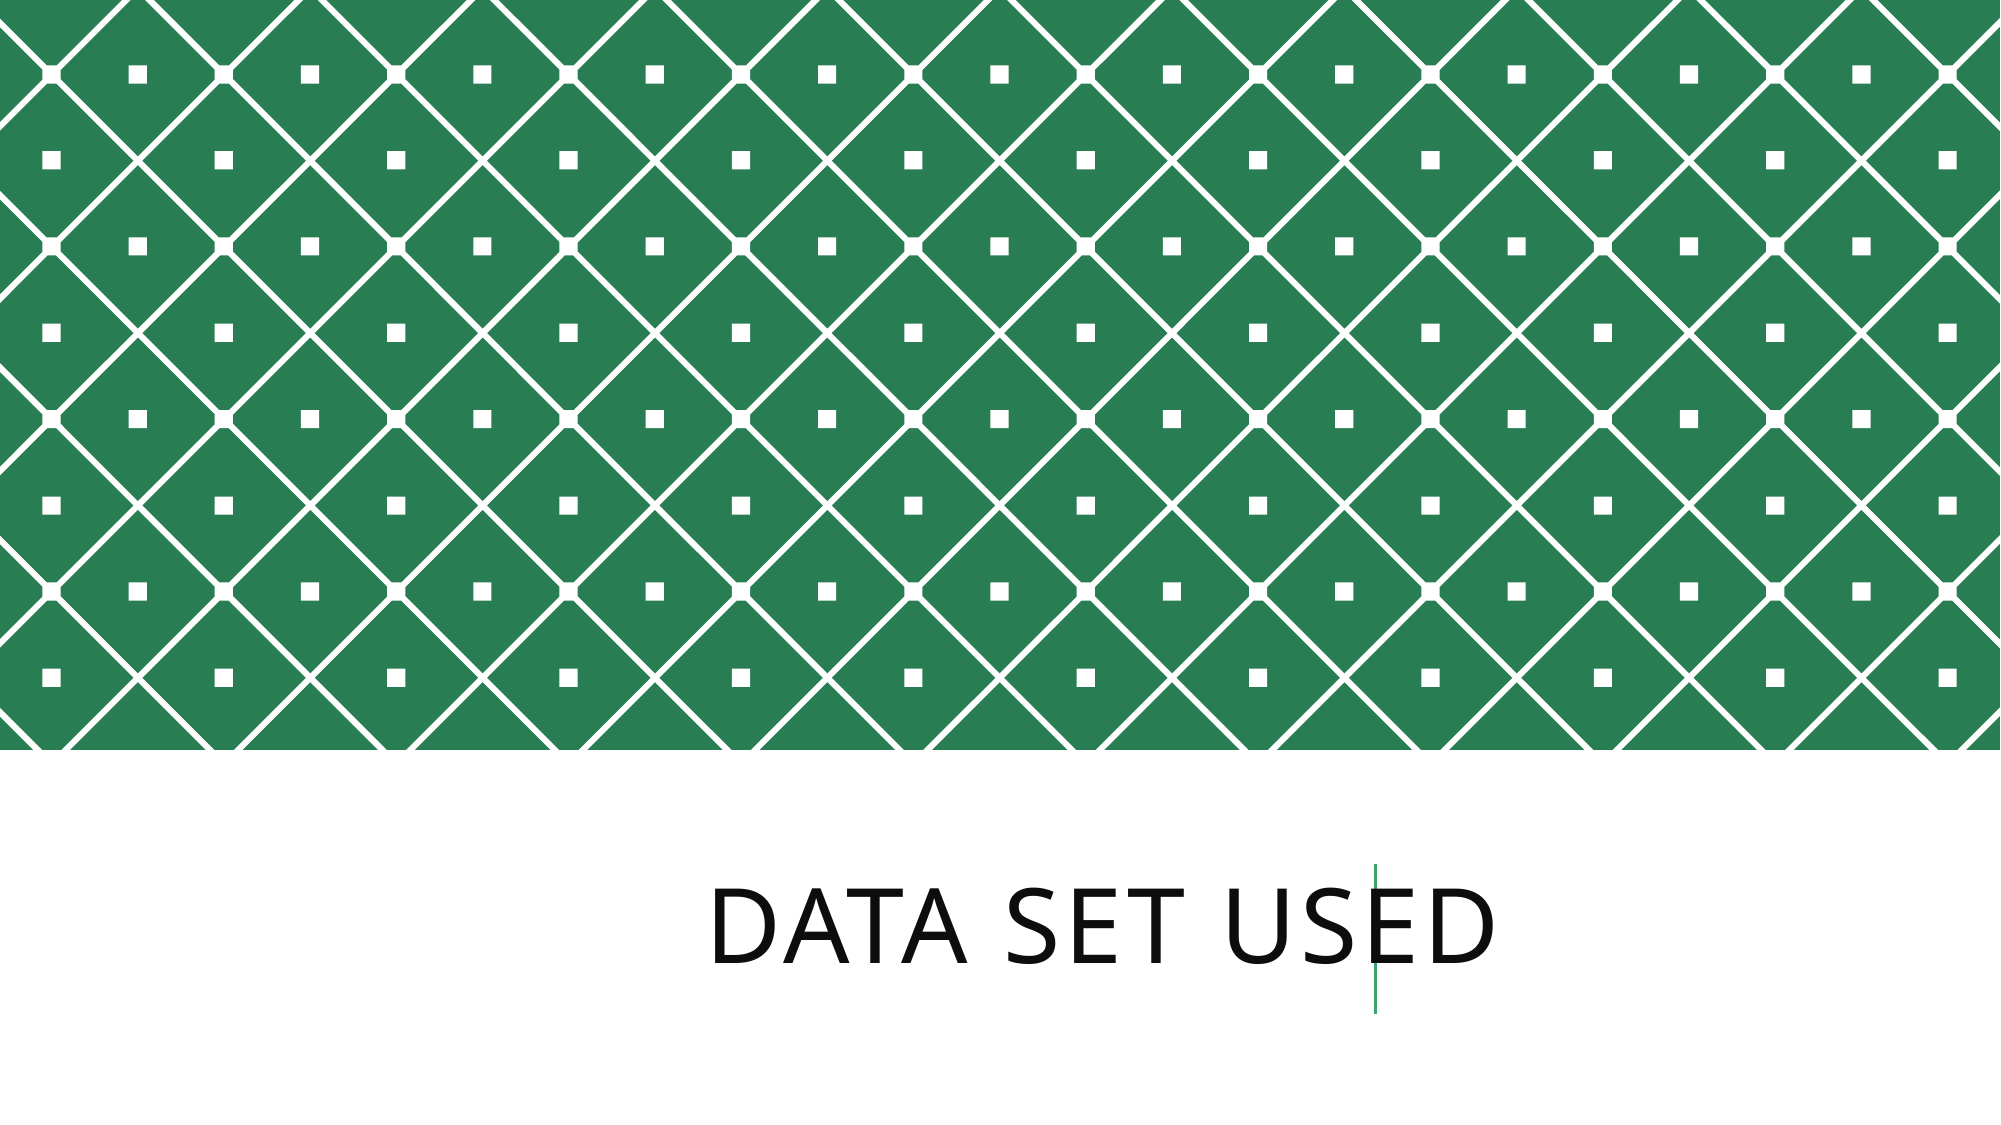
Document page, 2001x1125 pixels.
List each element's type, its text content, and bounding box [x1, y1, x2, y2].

title DATA SET USED [465, 813, 1741, 1054]
